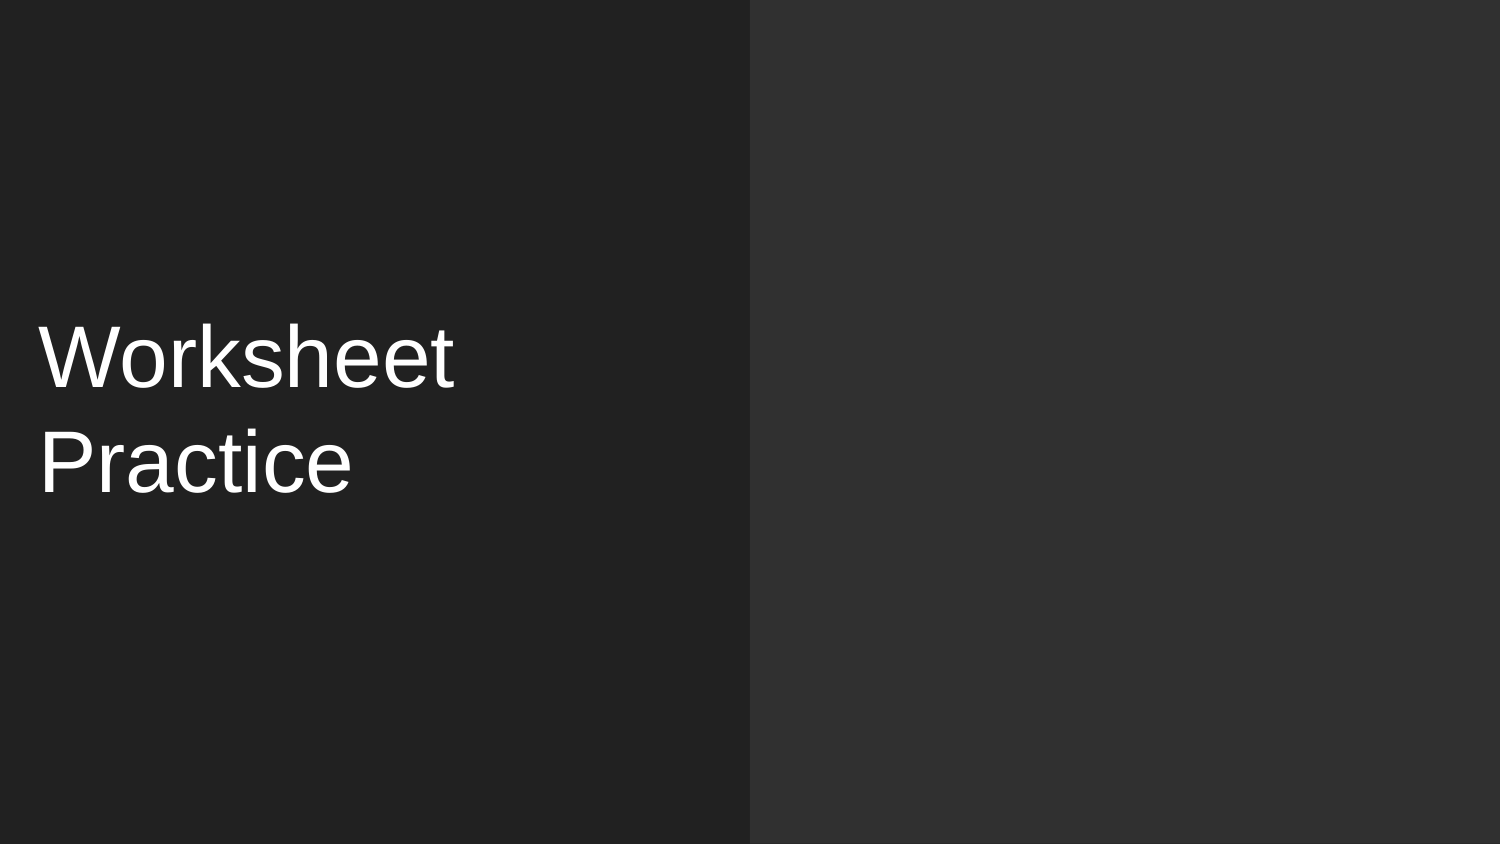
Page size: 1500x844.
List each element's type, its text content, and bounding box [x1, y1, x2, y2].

title Worksheet Practice [23, 399, 769, 526]
